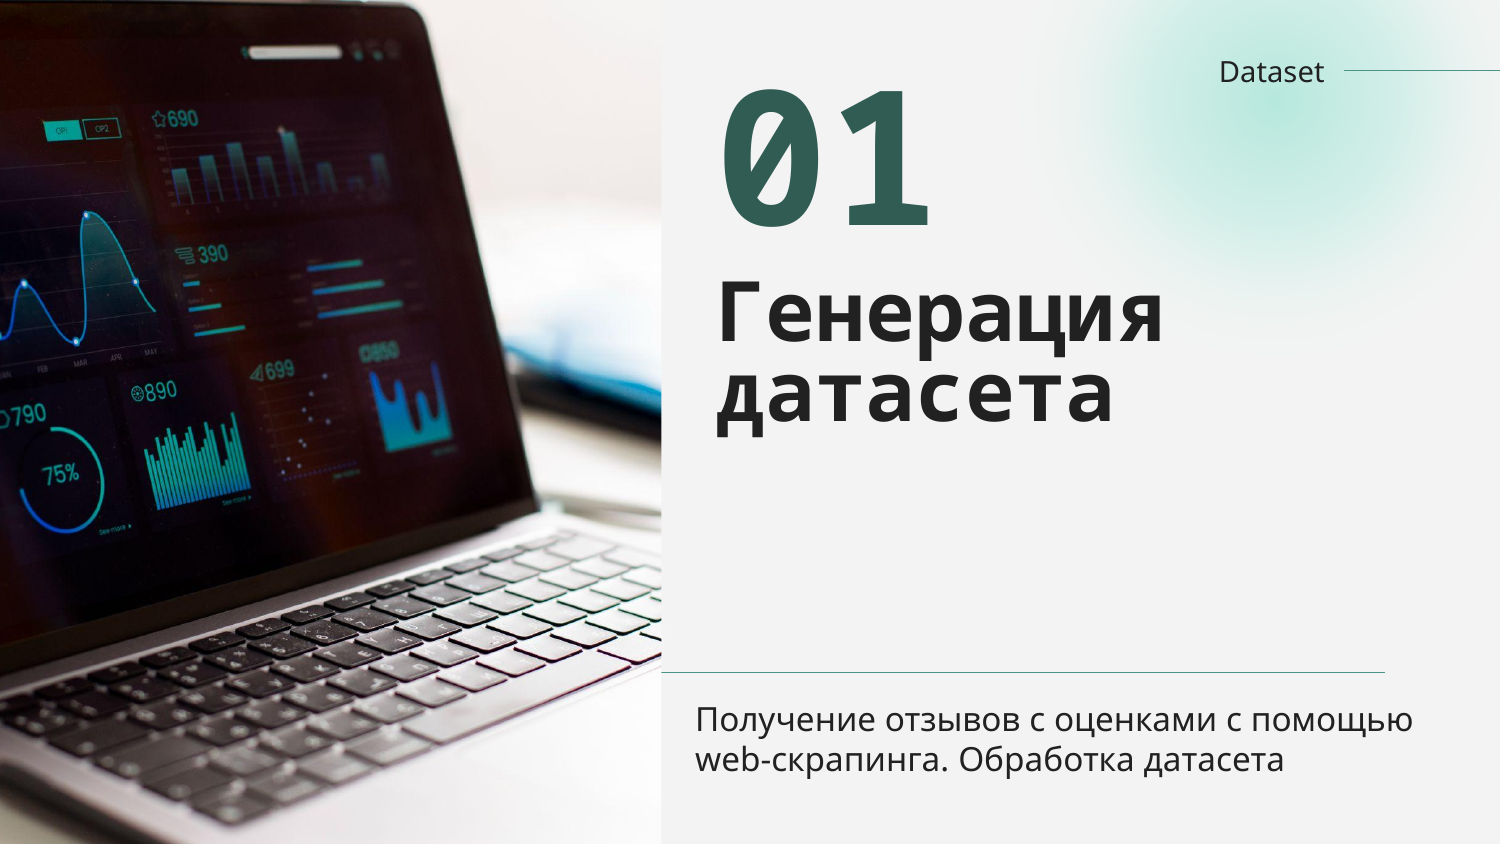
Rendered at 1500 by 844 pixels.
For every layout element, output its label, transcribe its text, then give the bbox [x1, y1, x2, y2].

picture [0, 0, 662, 844]
subtitle Получение отзывов с оценками с помощью web-скрапинга. Обработка датасета [680, 683, 1449, 773]
text_box Dataset [1204, 41, 1344, 99]
title Генерация датасета [700, 262, 1383, 493]
title 01 [700, 22, 1092, 223]
